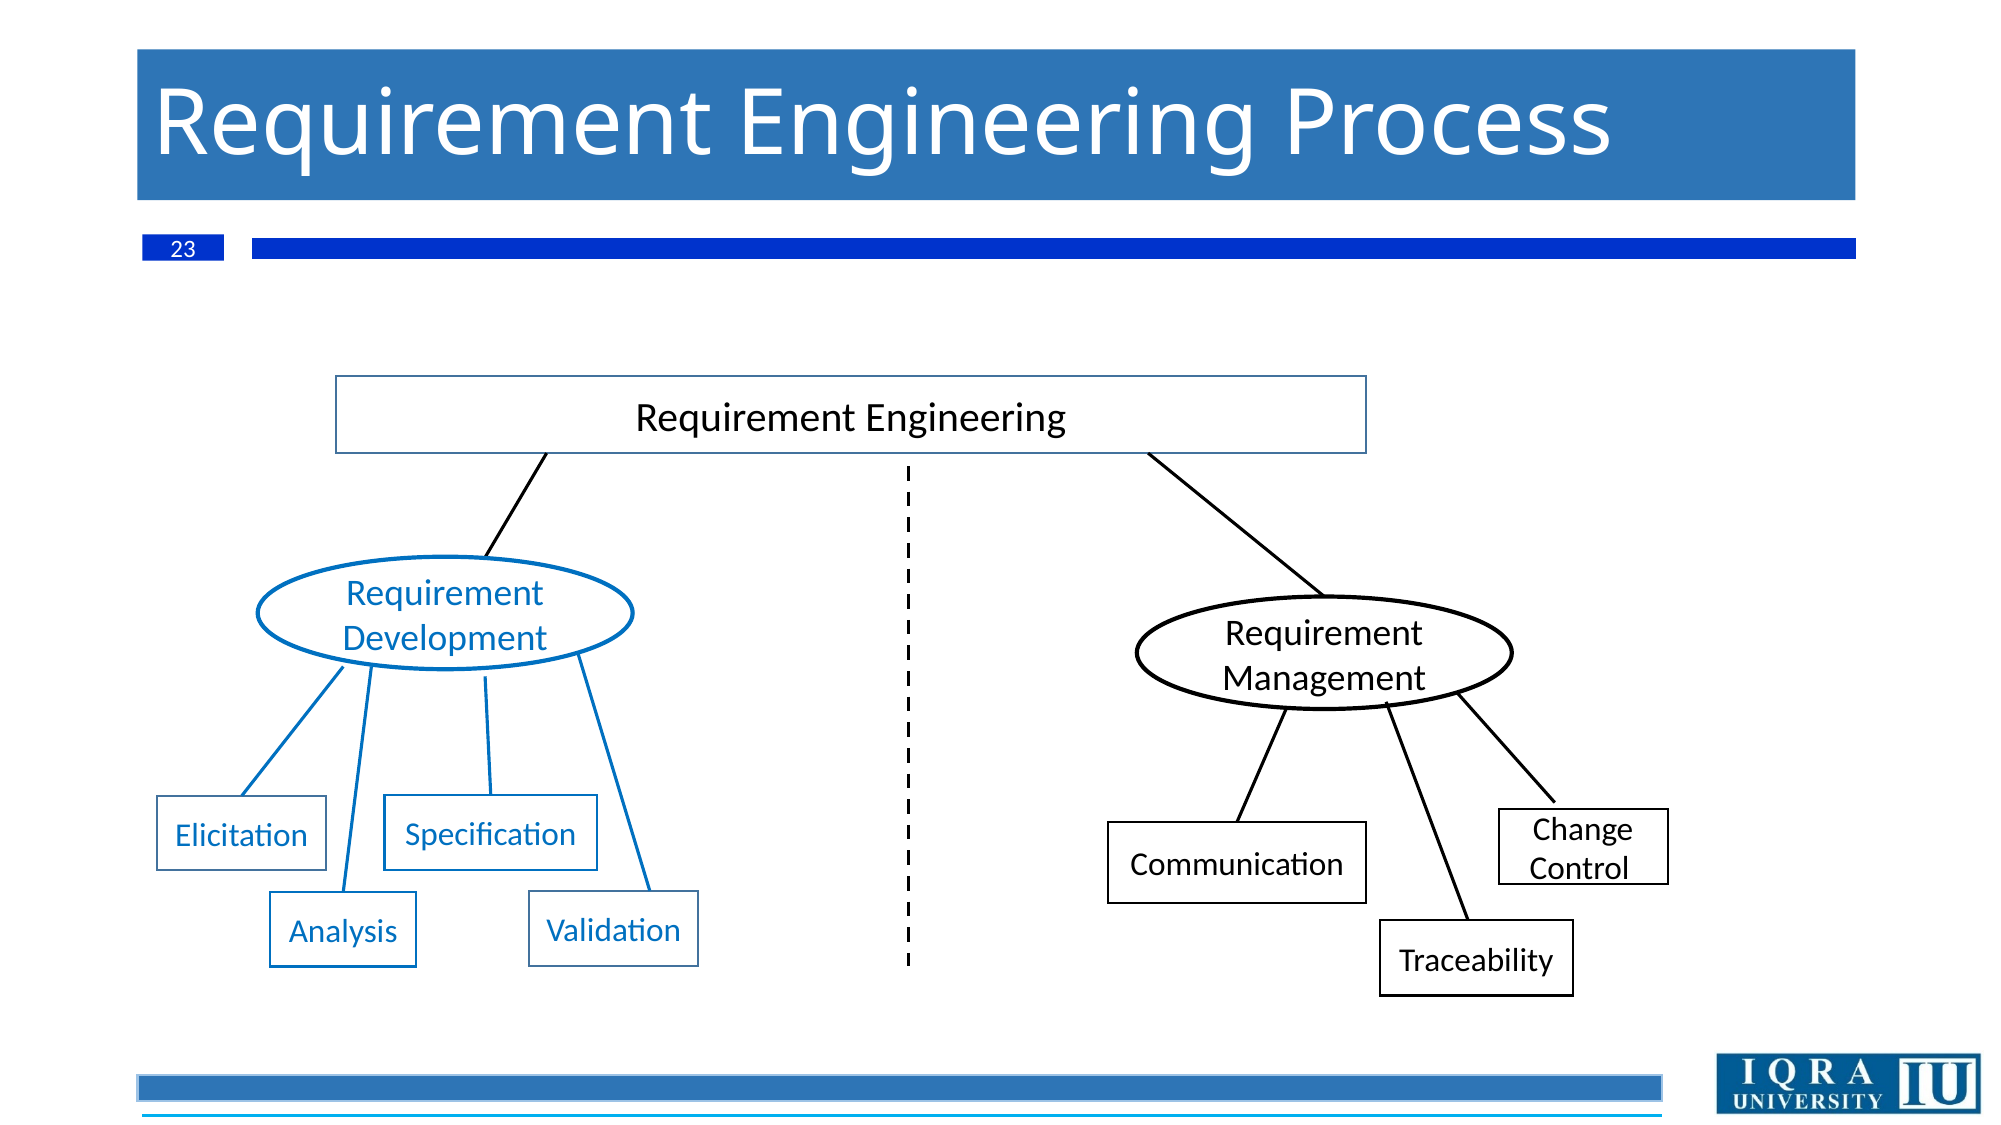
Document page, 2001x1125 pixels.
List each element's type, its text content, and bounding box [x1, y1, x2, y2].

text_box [577, 652, 650, 891]
text_box Requirement Development [256, 555, 634, 671]
text_box Analysis [269, 891, 417, 968]
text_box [484, 453, 547, 560]
text_box Specification [383, 794, 577, 871]
text_box Change Control [1498, 808, 1669, 885]
title Requirement Engineering Process [137, 49, 1856, 201]
text_box Traceability [1379, 919, 1574, 997]
slide_number 23 [142, 234, 224, 261]
text_box Validation [528, 890, 699, 967]
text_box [1456, 692, 1555, 803]
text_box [343, 666, 372, 892]
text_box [1386, 701, 1469, 921]
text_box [485, 676, 491, 795]
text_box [1237, 708, 1287, 822]
picture [1714, 1050, 1984, 1117]
text_box Communication [1107, 821, 1367, 904]
text_box Requirement Management [1135, 595, 1513, 711]
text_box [1148, 453, 1325, 597]
text_box Elicitation [156, 795, 327, 871]
text_box Requirement Engineering [335, 375, 1367, 454]
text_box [241, 666, 343, 796]
